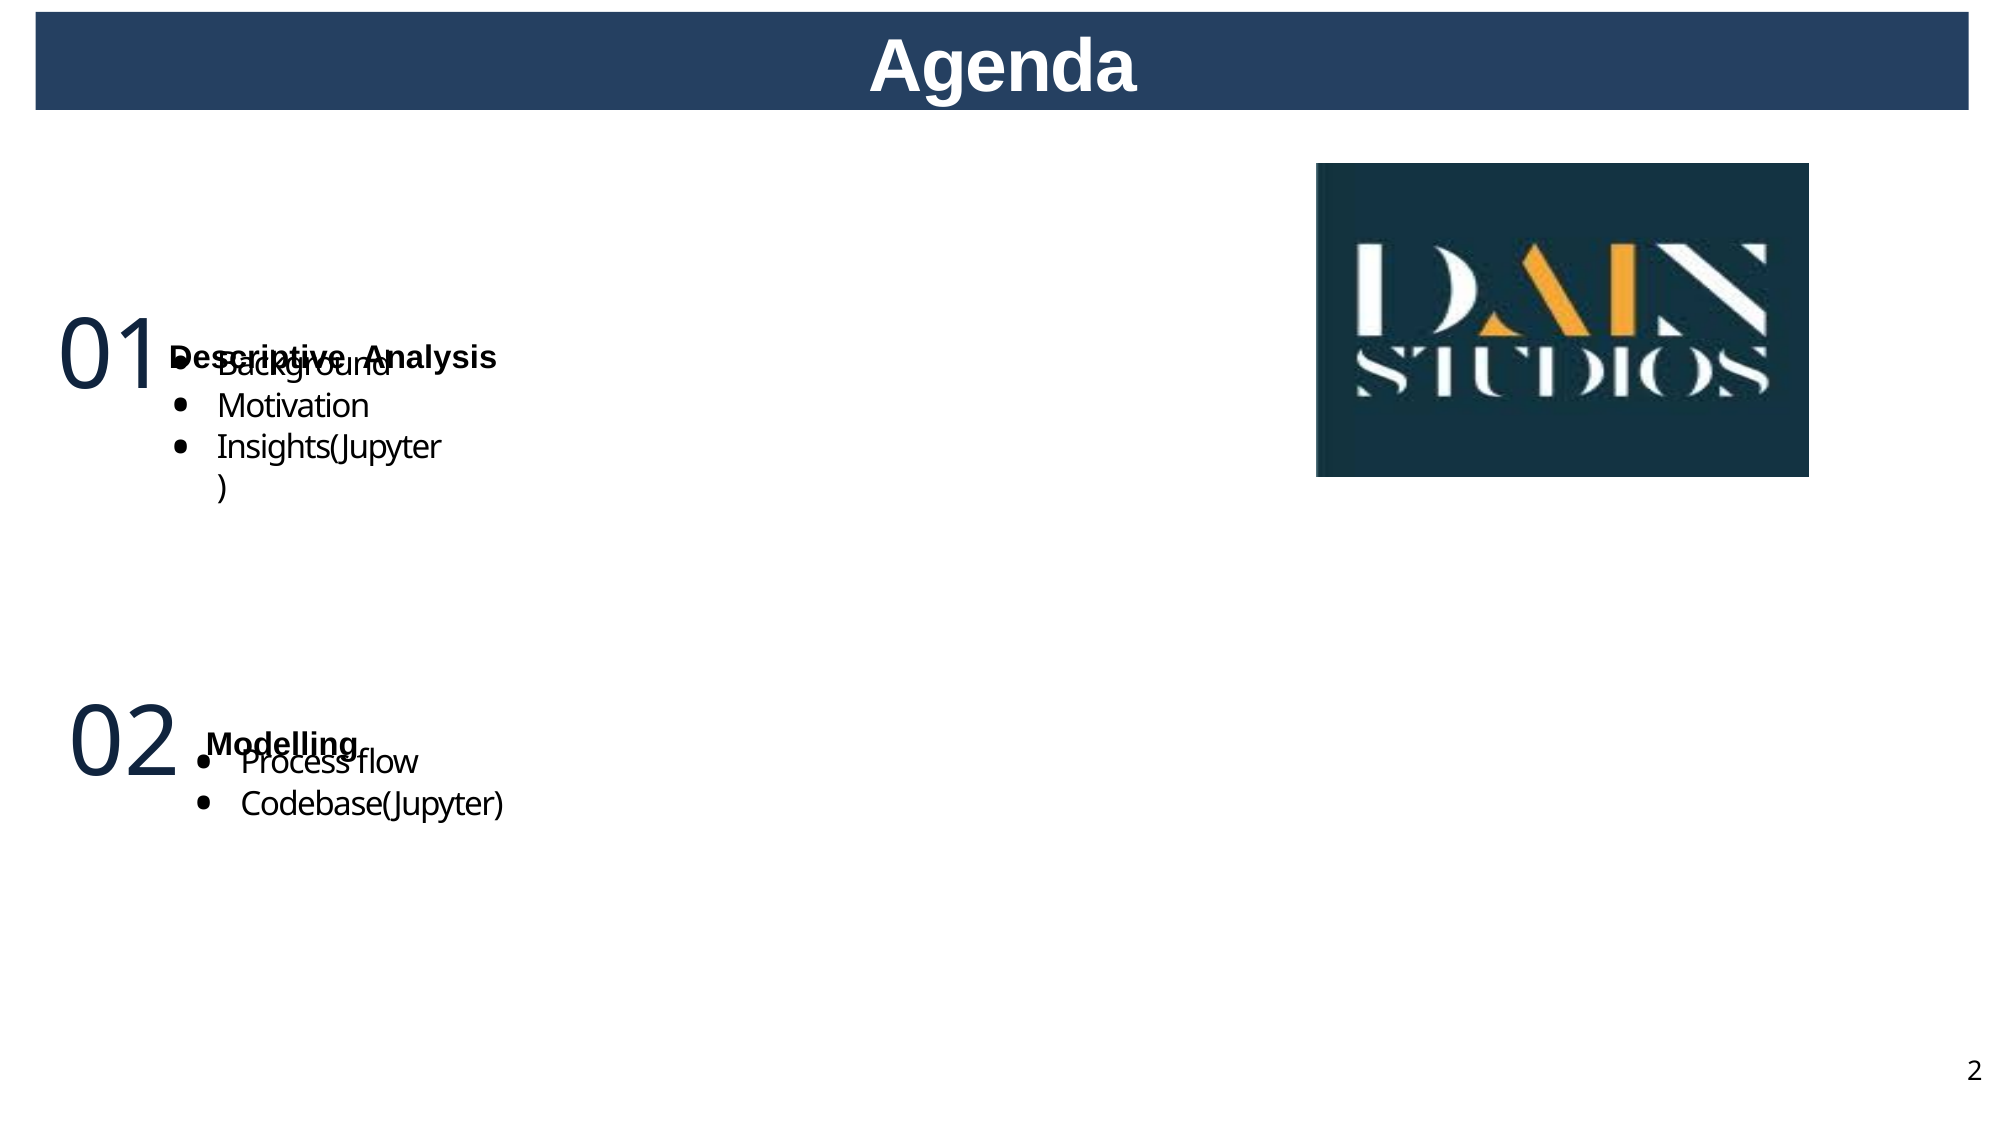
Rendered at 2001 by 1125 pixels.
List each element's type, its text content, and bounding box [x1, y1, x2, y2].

text_box [35, 11, 1969, 110]
title 01Descriptive Analysis [50, 187, 590, 409]
text_box Background Motivation Insights(Jupyter) [167, 409, 452, 506]
text_box Process flow Codebase(Jupyter) [191, 738, 520, 823]
text_box Agenda [866, 14, 1139, 107]
text_box 02 Modelling [62, 574, 553, 795]
text_box 2 [1965, 1051, 1985, 1086]
picture [1316, 163, 1809, 477]
